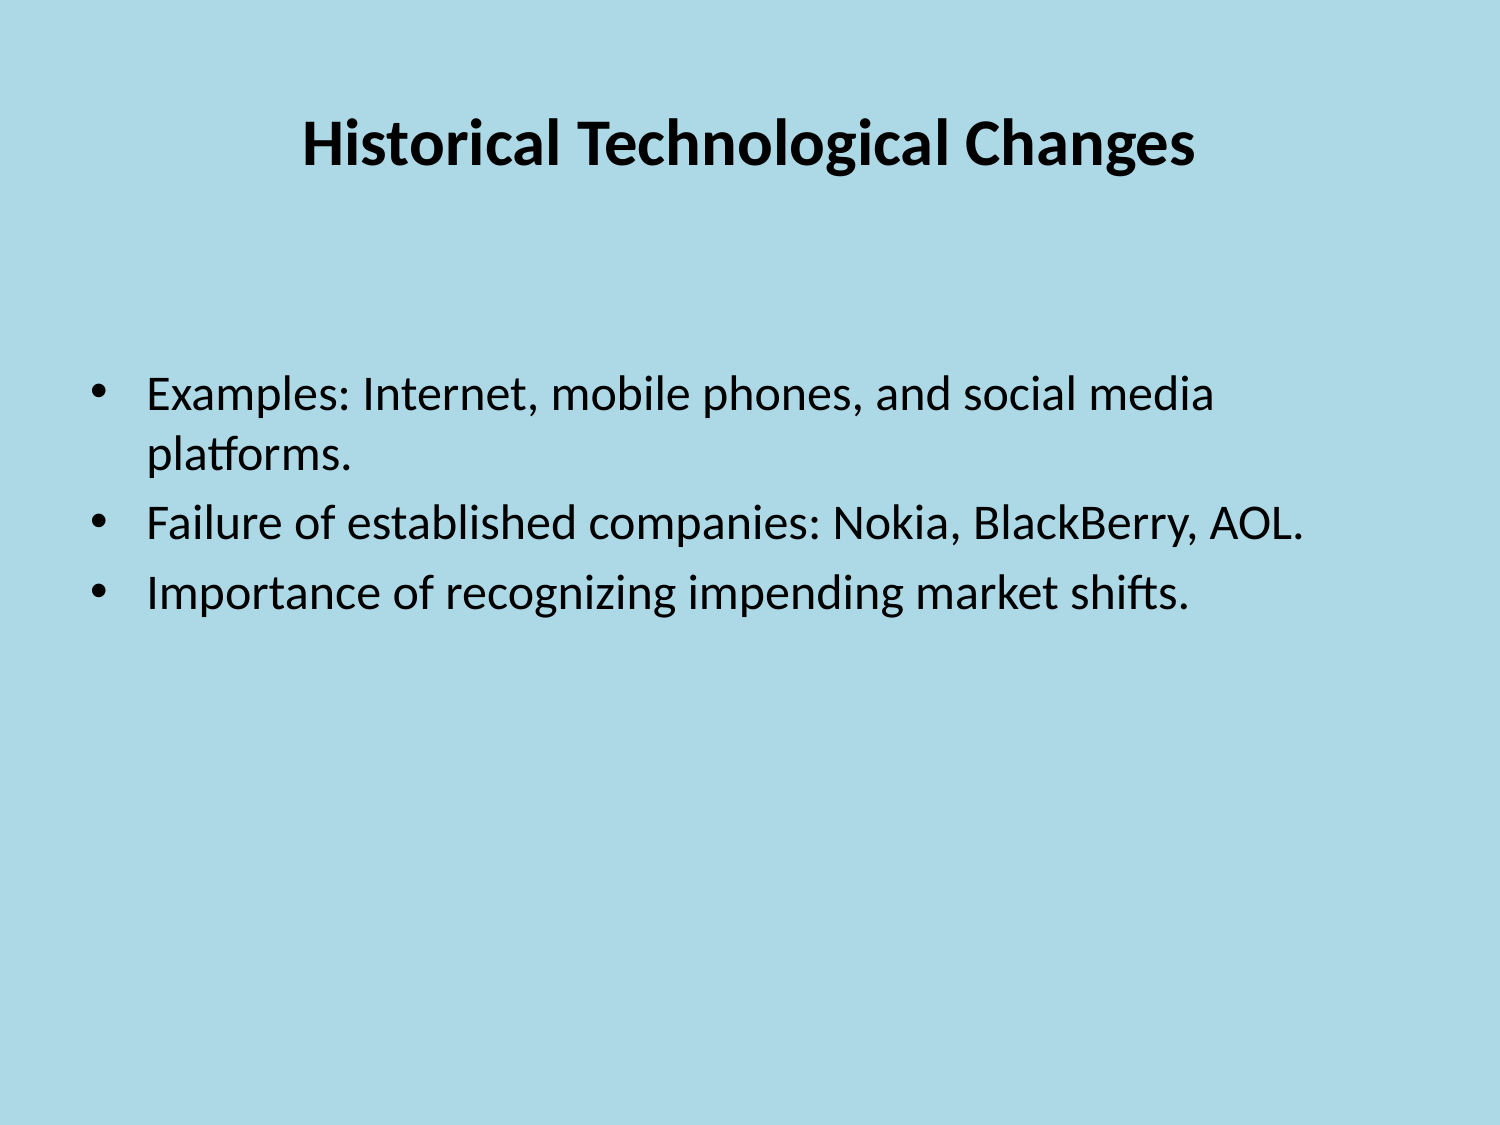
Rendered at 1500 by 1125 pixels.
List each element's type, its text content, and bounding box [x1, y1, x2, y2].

title Historical Technological Changes [75, 45, 1425, 233]
list Examples: Internet, mobile phones, and social media platforms. Failure of established companies: Nokia, BlackBerry, AOL. Importance of recognizing impending market shifts. [75, 262, 1425, 1005]
